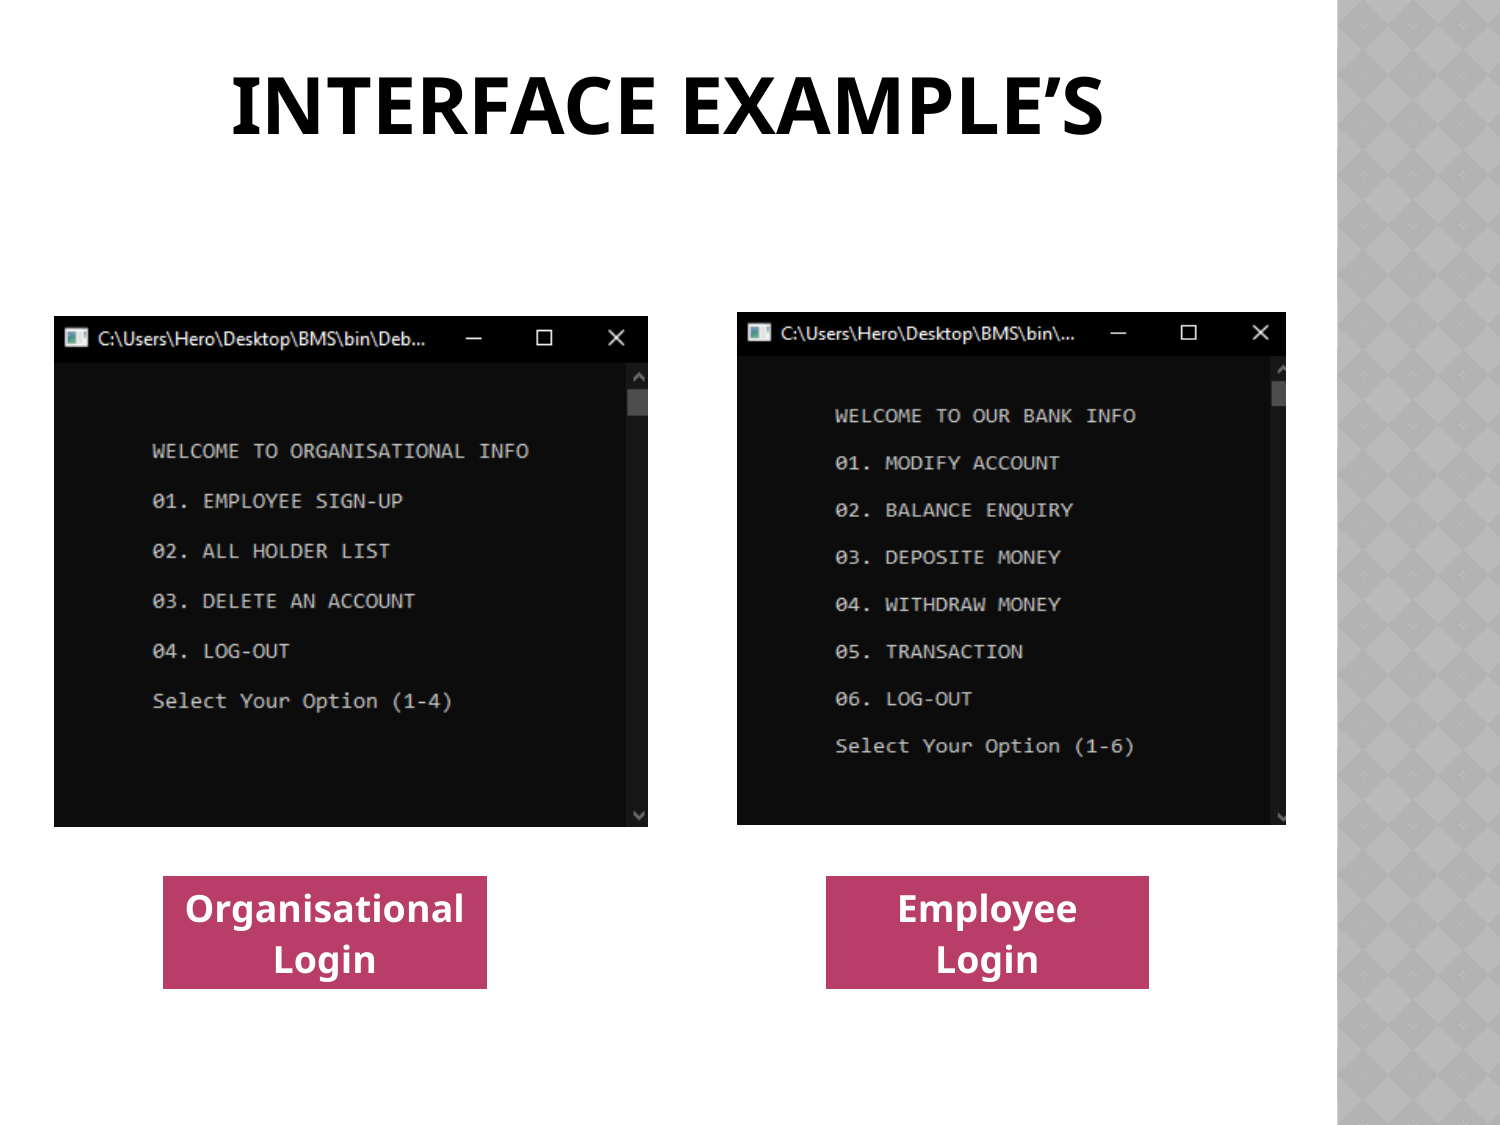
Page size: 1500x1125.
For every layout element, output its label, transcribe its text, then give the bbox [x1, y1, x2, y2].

table_header Organisational Login [163, 876, 487, 989]
picture [737, 312, 1287, 826]
title Interface Example’s [75, 52, 1263, 150]
table_header Employee Login [826, 876, 1149, 989]
picture [54, 315, 648, 828]
